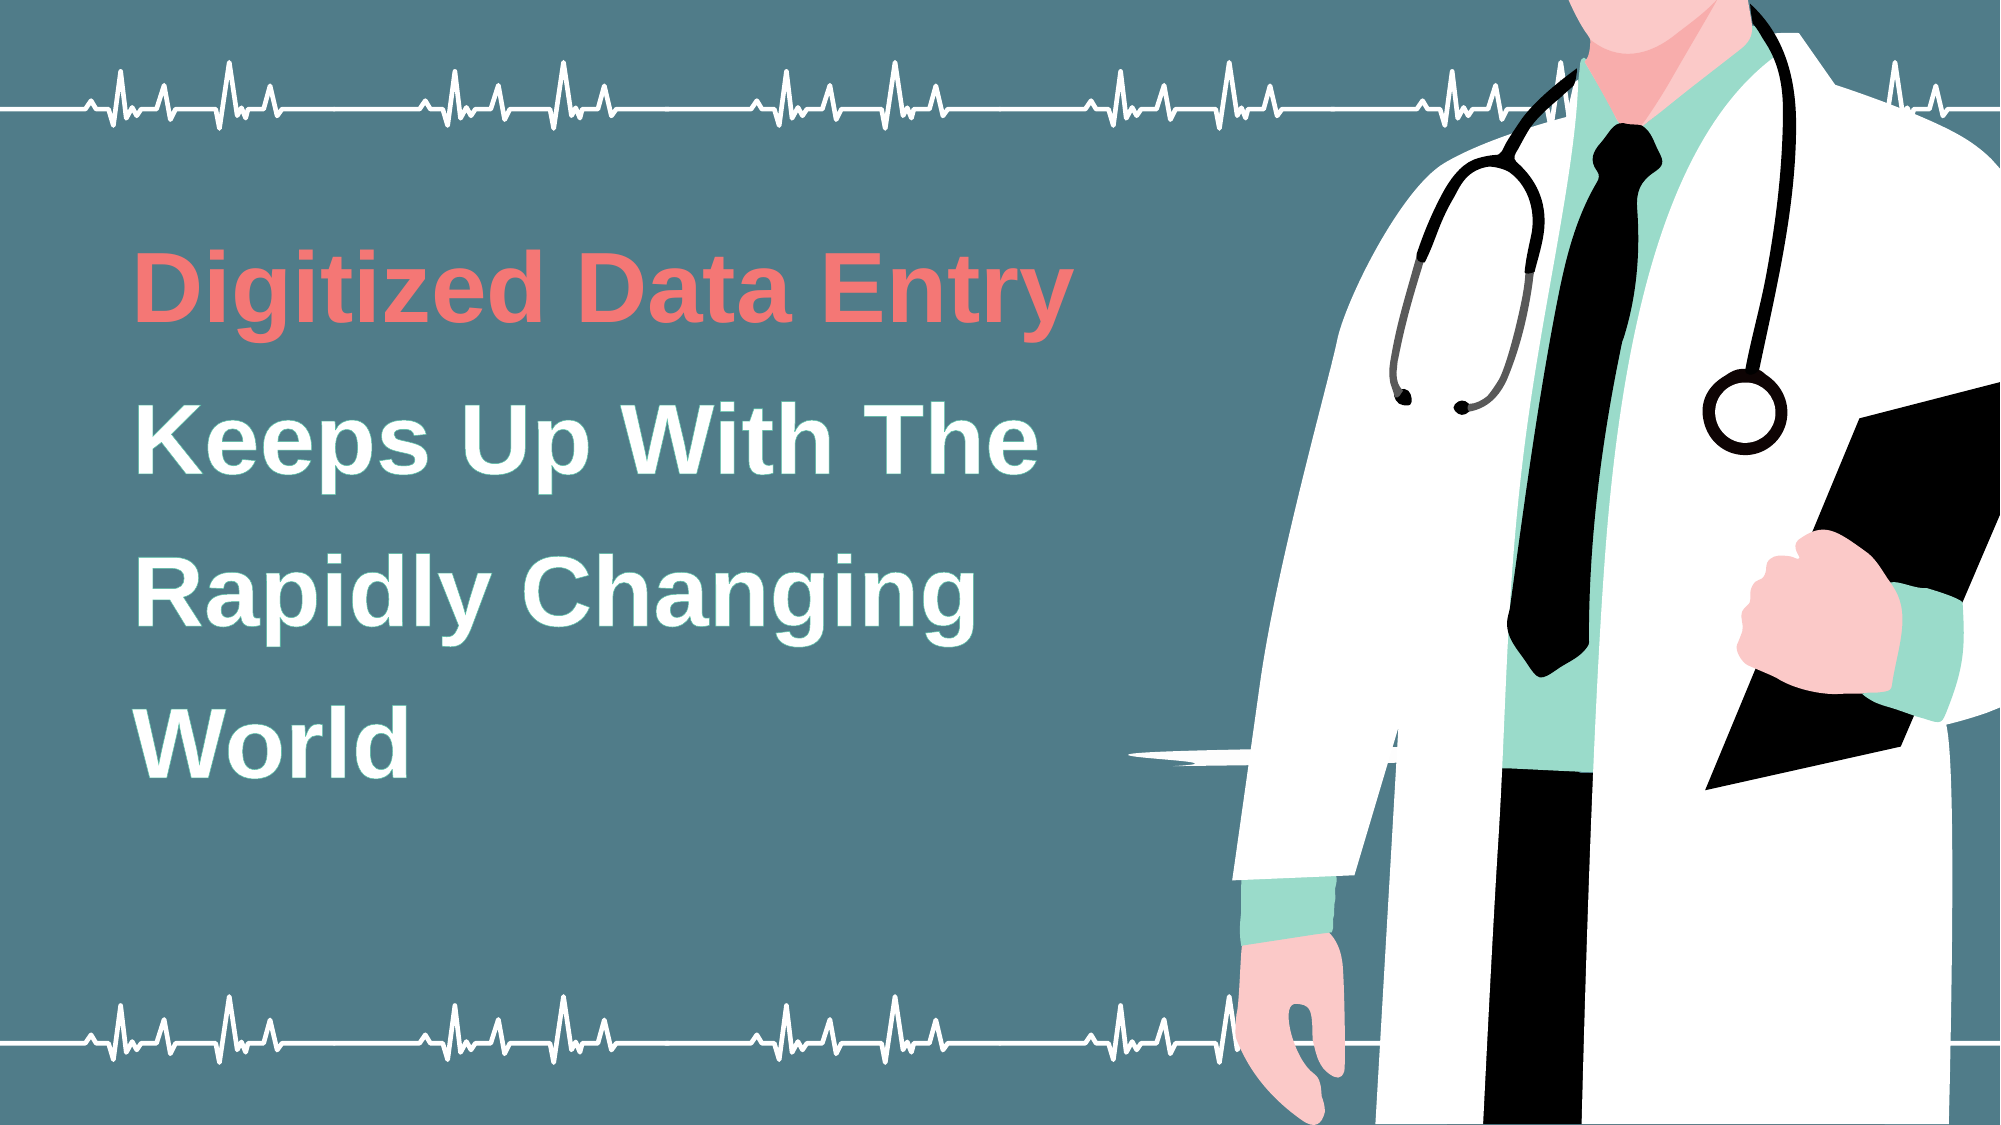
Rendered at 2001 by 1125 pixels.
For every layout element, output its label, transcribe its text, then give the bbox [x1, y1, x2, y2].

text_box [0, 62, 1232, 129]
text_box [1232, 0, 2000, 1125]
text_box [0, 996, 1232, 1063]
text_box Digitized Data Entry Keeps Up With The Rapidly Changing World [117, 441, 1232, 567]
